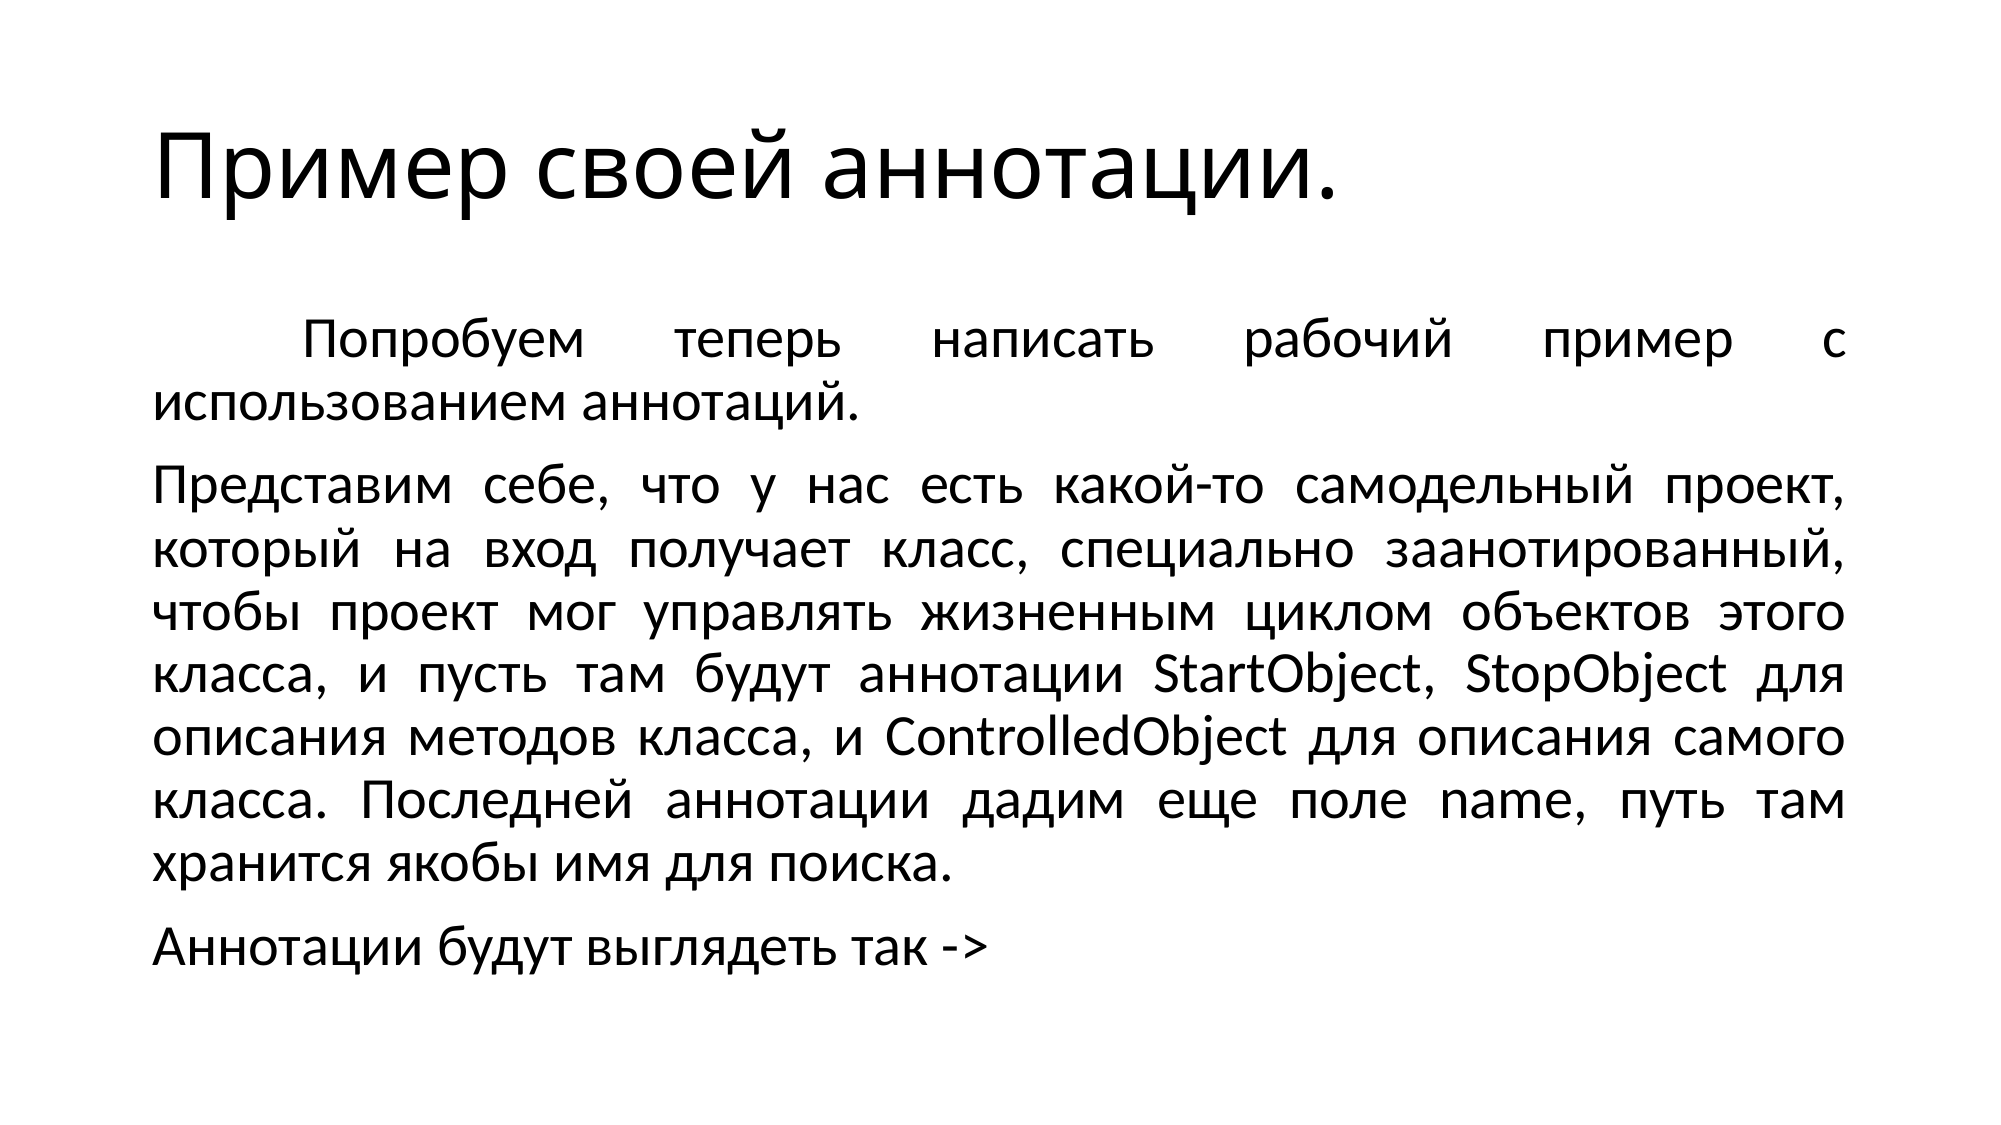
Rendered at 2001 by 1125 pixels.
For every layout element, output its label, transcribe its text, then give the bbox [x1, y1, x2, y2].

list Попробуем теперь написать рабочий пример с использованием аннотаций. Представим себе, что у нас есть какой-то самодельный проект, который на вход получает класс, специально заанотированный, чтобы проект мог управлять жизненным циклом объектов этого класса, и пусть там будут аннотации StartObject, StopObject для описания методов класса, и ControlledObject для описания самого класса. Последней аннотации дадим еще поле name, путь там хранится якобы имя для поиска. Аннотации будут выглядеть так -> [137, 299, 1863, 1014]
title Пример своей аннотации. [137, 59, 1863, 278]
